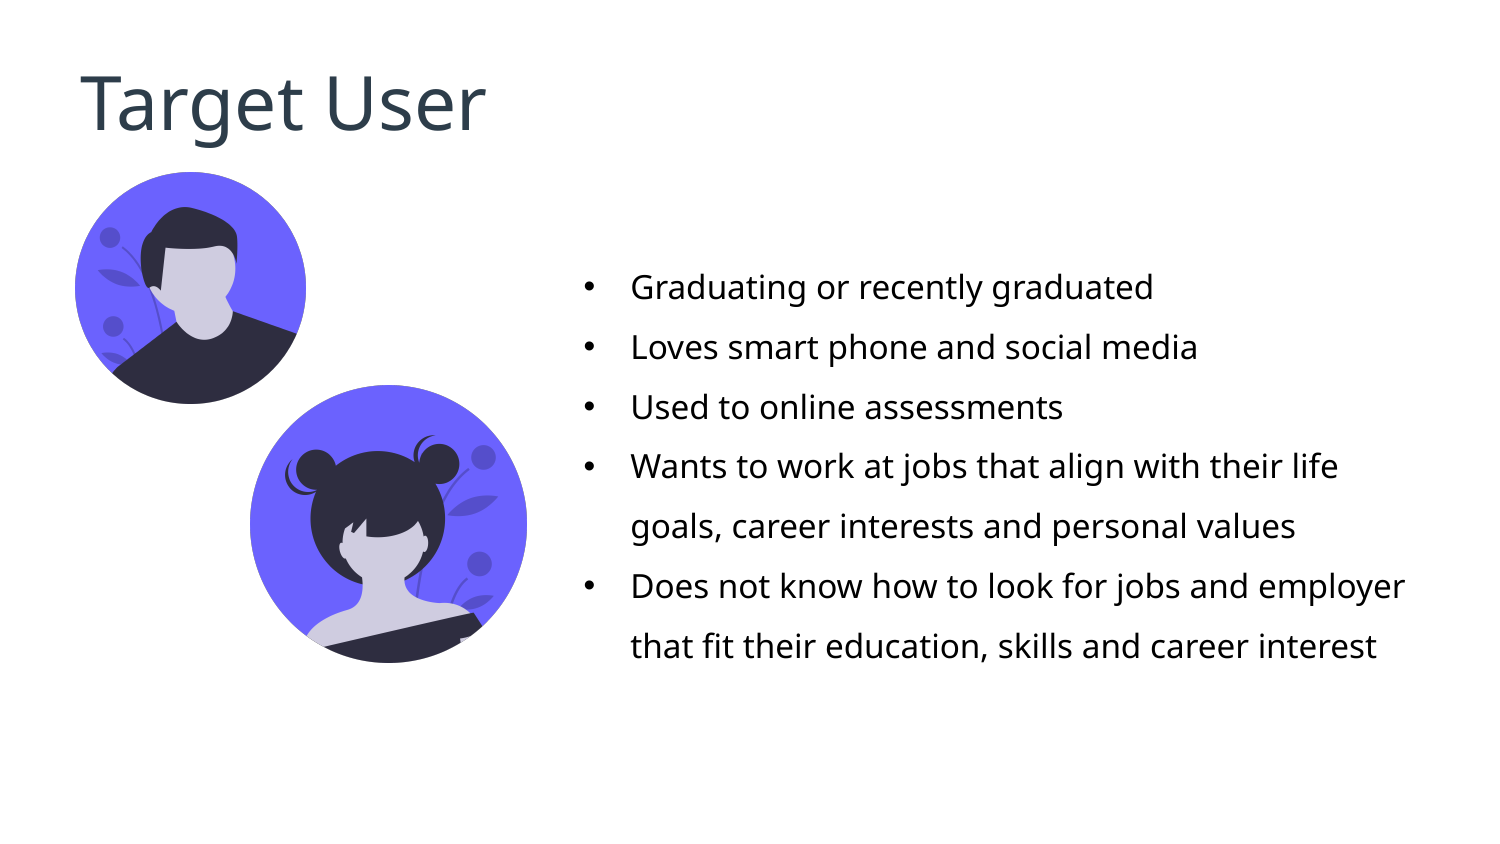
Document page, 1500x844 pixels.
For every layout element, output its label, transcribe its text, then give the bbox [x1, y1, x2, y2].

picture [74, 172, 527, 663]
text_box Graduating or recently graduated Loves smart phone and social media Used to online assessments Wants to work at jobs that align with their life goals, career interests and personal values Does not know how to look for jobs and employer that fit their education, skills and career interest [568, 238, 1454, 793]
title Target User [75, 50, 1425, 148]
